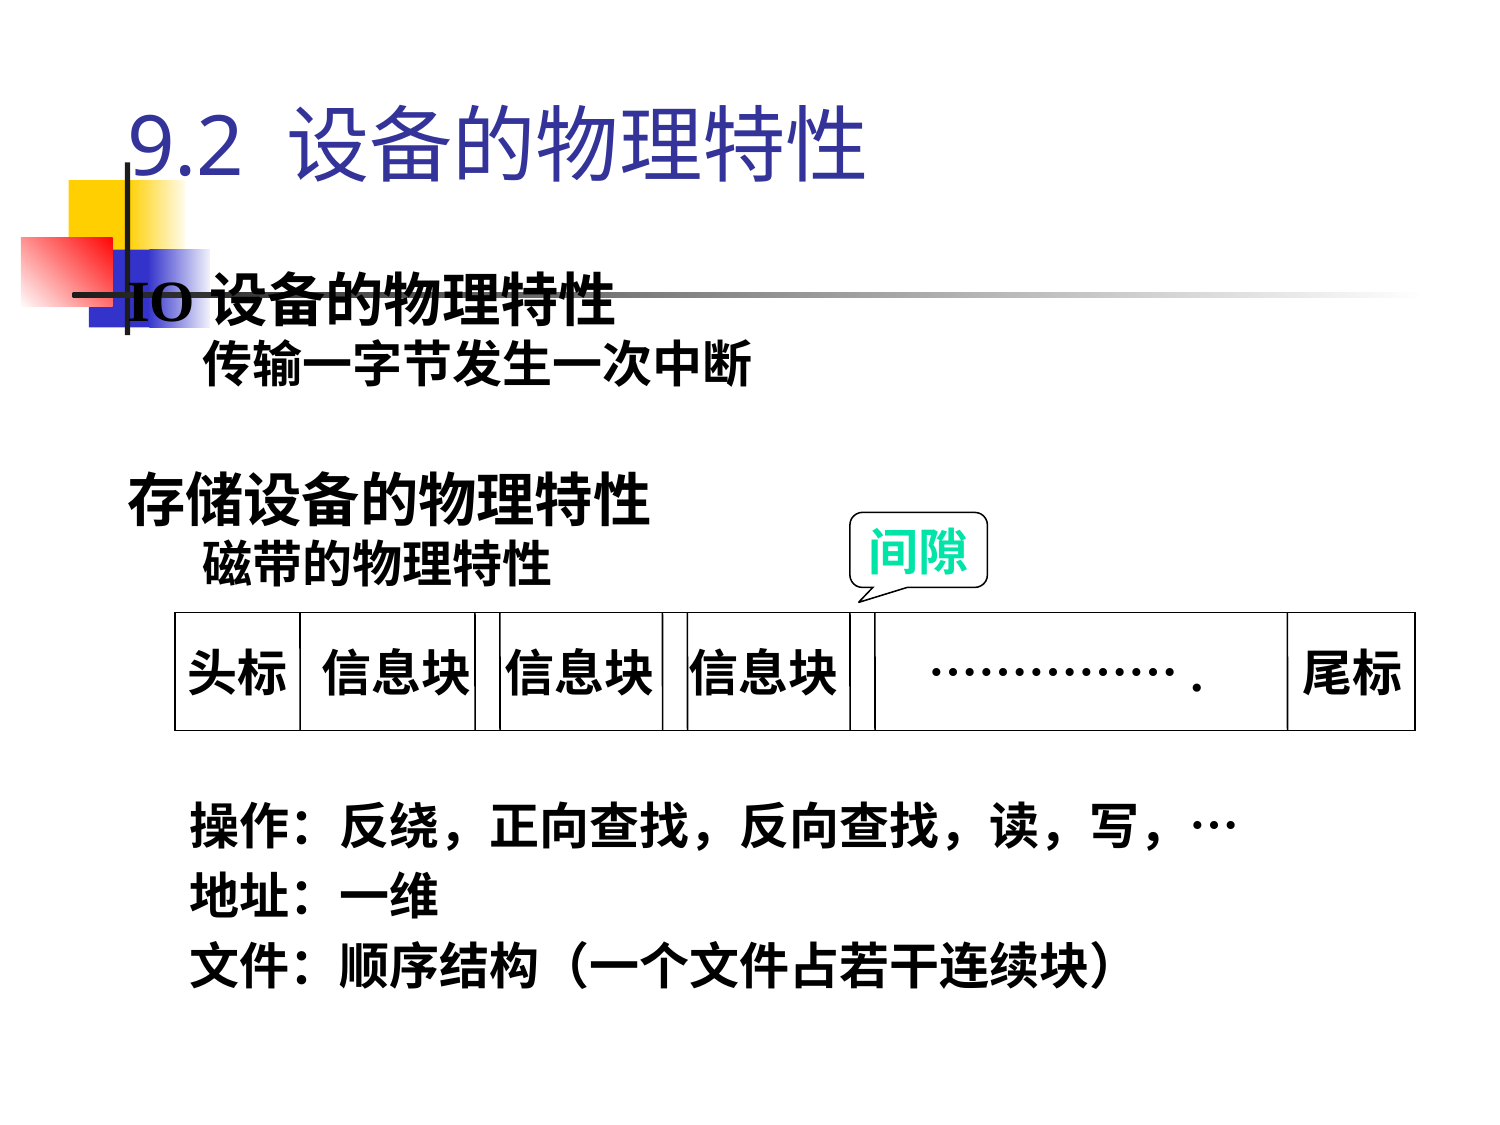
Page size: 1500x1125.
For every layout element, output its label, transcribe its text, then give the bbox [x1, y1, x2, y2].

title 9.2 设备的物理特性 [112, 37, 1388, 201]
text_box IO设备的物理特性 传输一字节发生一次中断 存储设备的物理特性 磁带的物理特性 [112, 255, 1425, 409]
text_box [174, 512, 1415, 1007]
